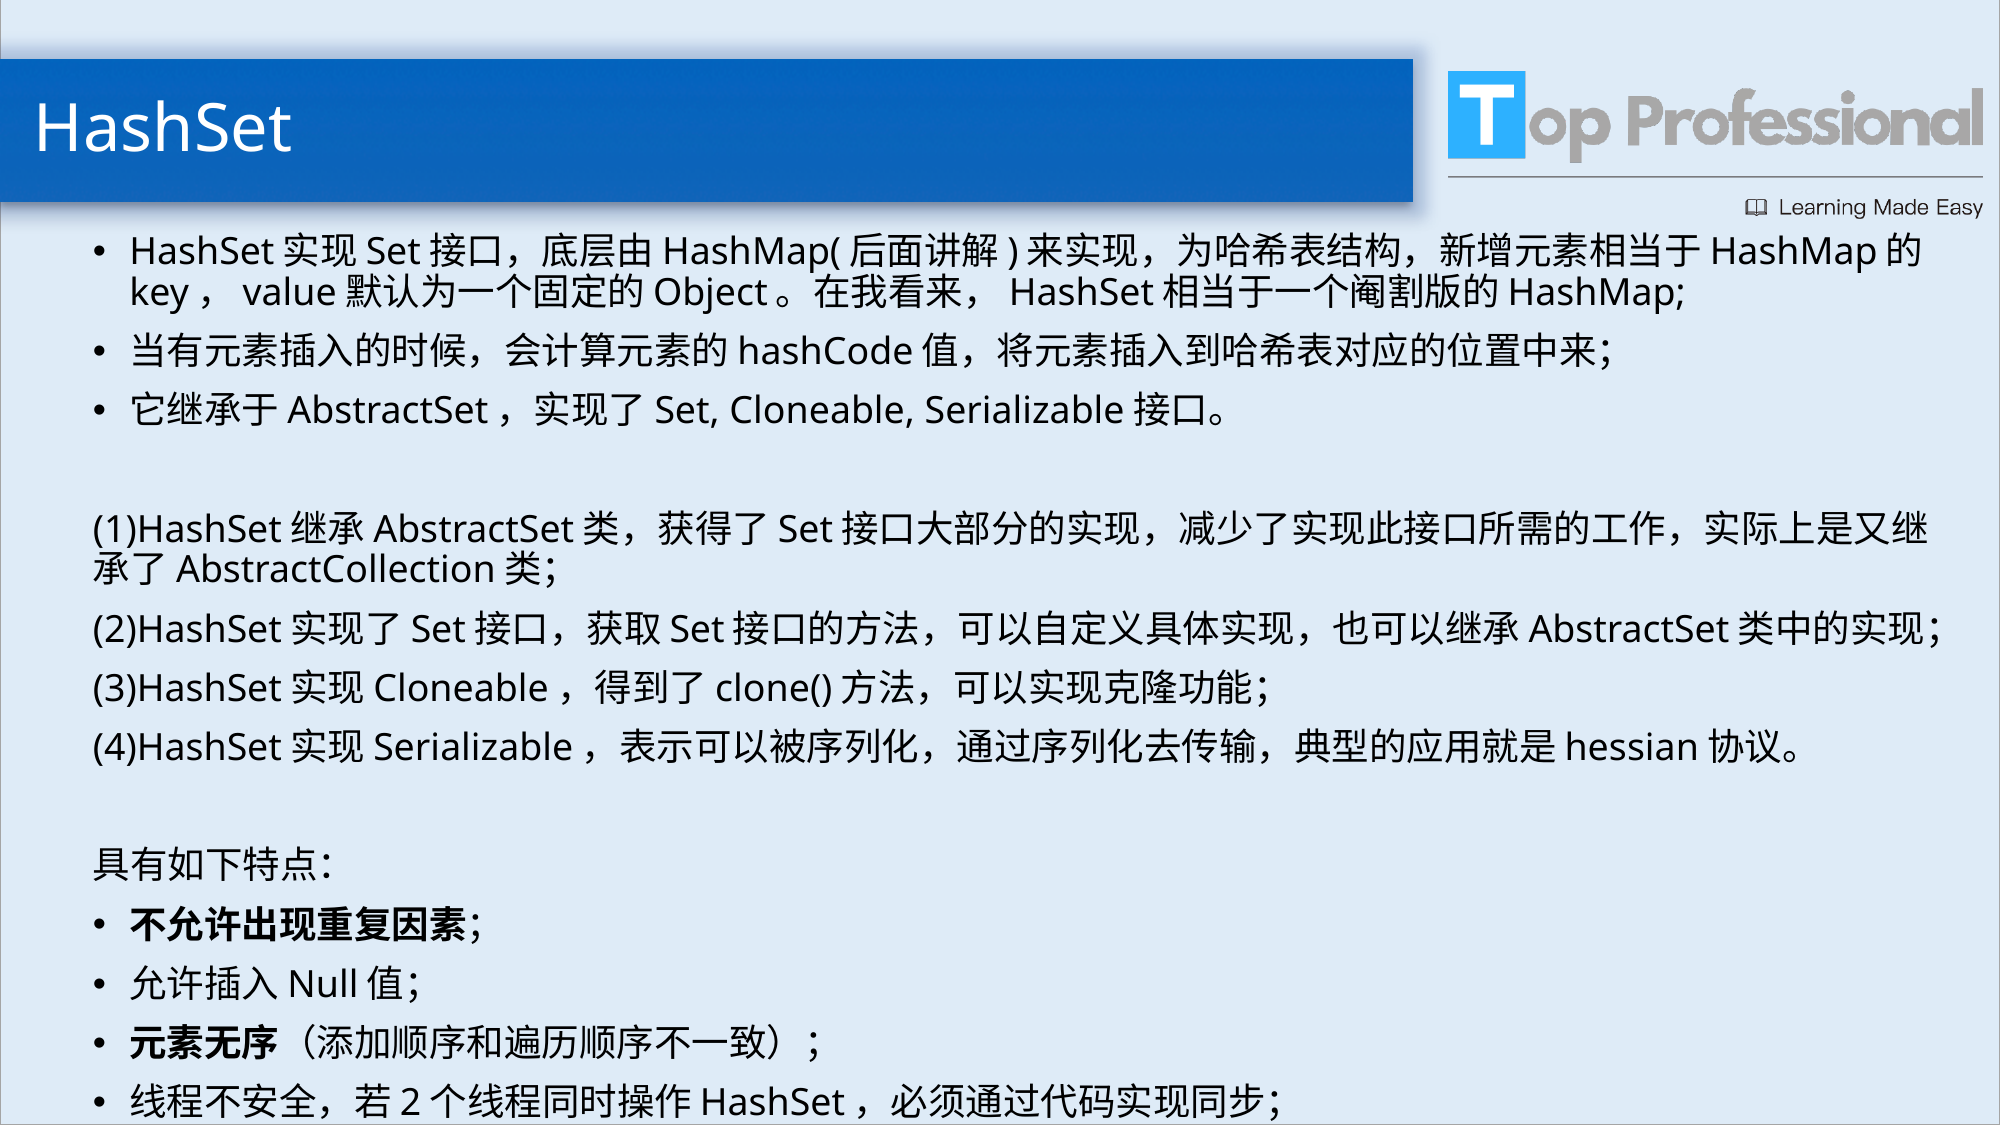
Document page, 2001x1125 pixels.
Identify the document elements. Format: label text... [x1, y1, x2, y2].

picture [1448, 71, 1983, 219]
list HashSet实现Set接口，底层由HashMap(后面讲解)来实现，为哈希表结构，新增元素相当于HashMap的key，value默认为一个固定的Object。在我看来，HashSet相当于一个阉割版的HashMap; 当有元素插入的时候，会计算元素的hashCode值，将元素插入到哈希表对应的位置中来； 它继承于AbstractSet，实现了Set, Cloneable, Serializable接口。 (1)HashSet继承AbstractSet类，获得了Set接口大部分的实现，减少了实现此接口所需的工作，实际上是又继承了AbstractCollection类； (2)HashSet实现了Set接口，获取Set接口的方法，可以自定义具体实现，也可以继承AbstractSet类中的实现； (3)HashSet实现Cloneable，得到了clone()方法，可以实现克隆功能； (4)HashSet实现Serializable，表示可以被序列化，通过序列化去传输，典型的应用就是hessian协议。 具有如下特点： 不允许出现重复因素； 允许插入Null值； 元素无序（添加顺序和遍历顺序不一致）； 线程不安全，若2个线程同时操作HashSet，必须通过代码实现同步； [78, 224, 1968, 1125]
picture [0, 59, 1413, 202]
title HashSet [18, 75, 1400, 185]
